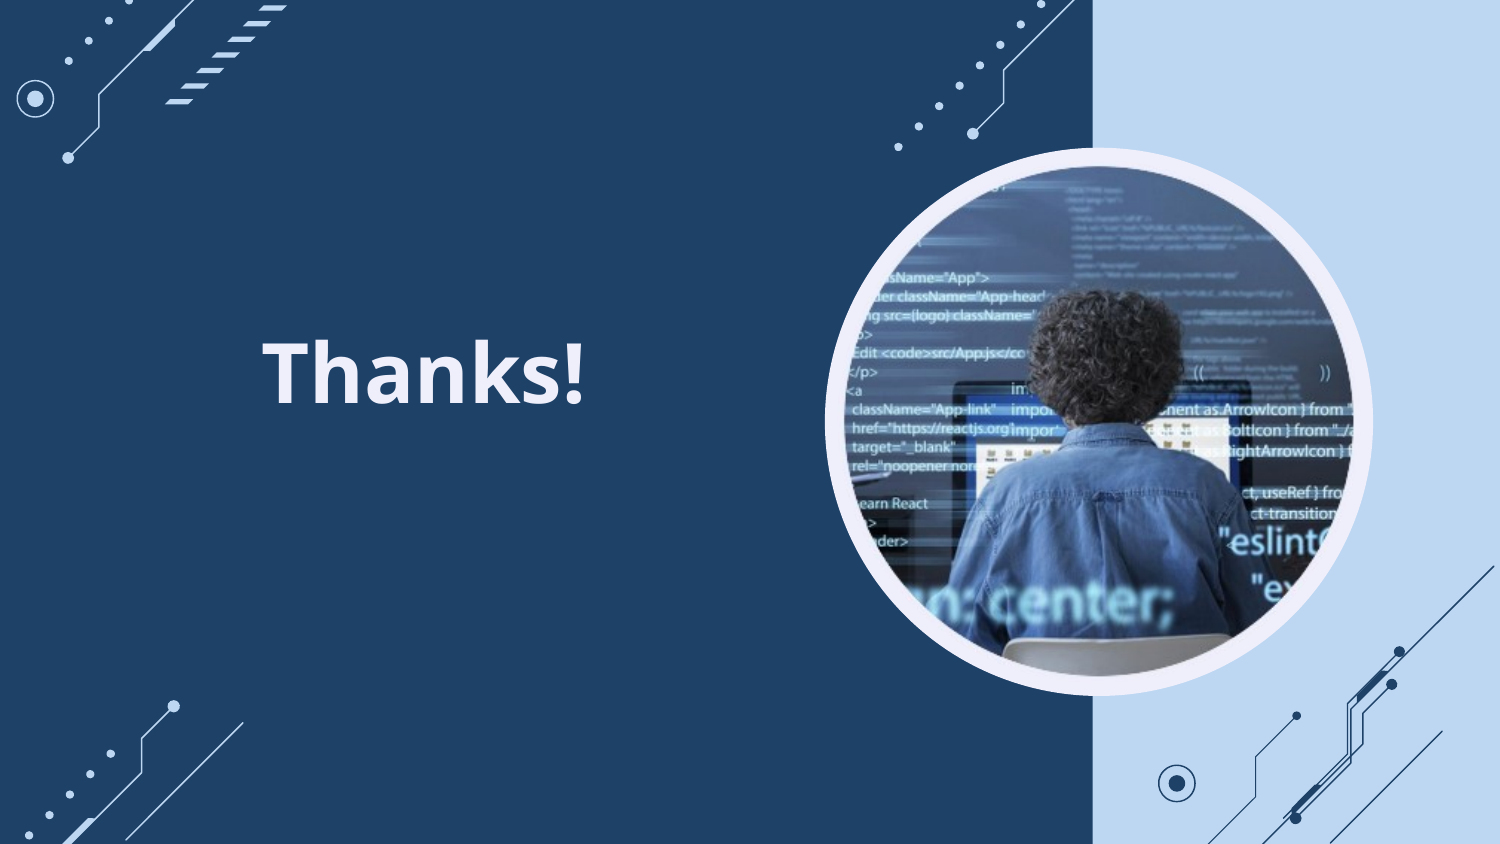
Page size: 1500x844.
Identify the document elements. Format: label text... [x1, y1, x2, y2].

title Thanks! [116, 216, 732, 524]
picture [830, 153, 1368, 690]
